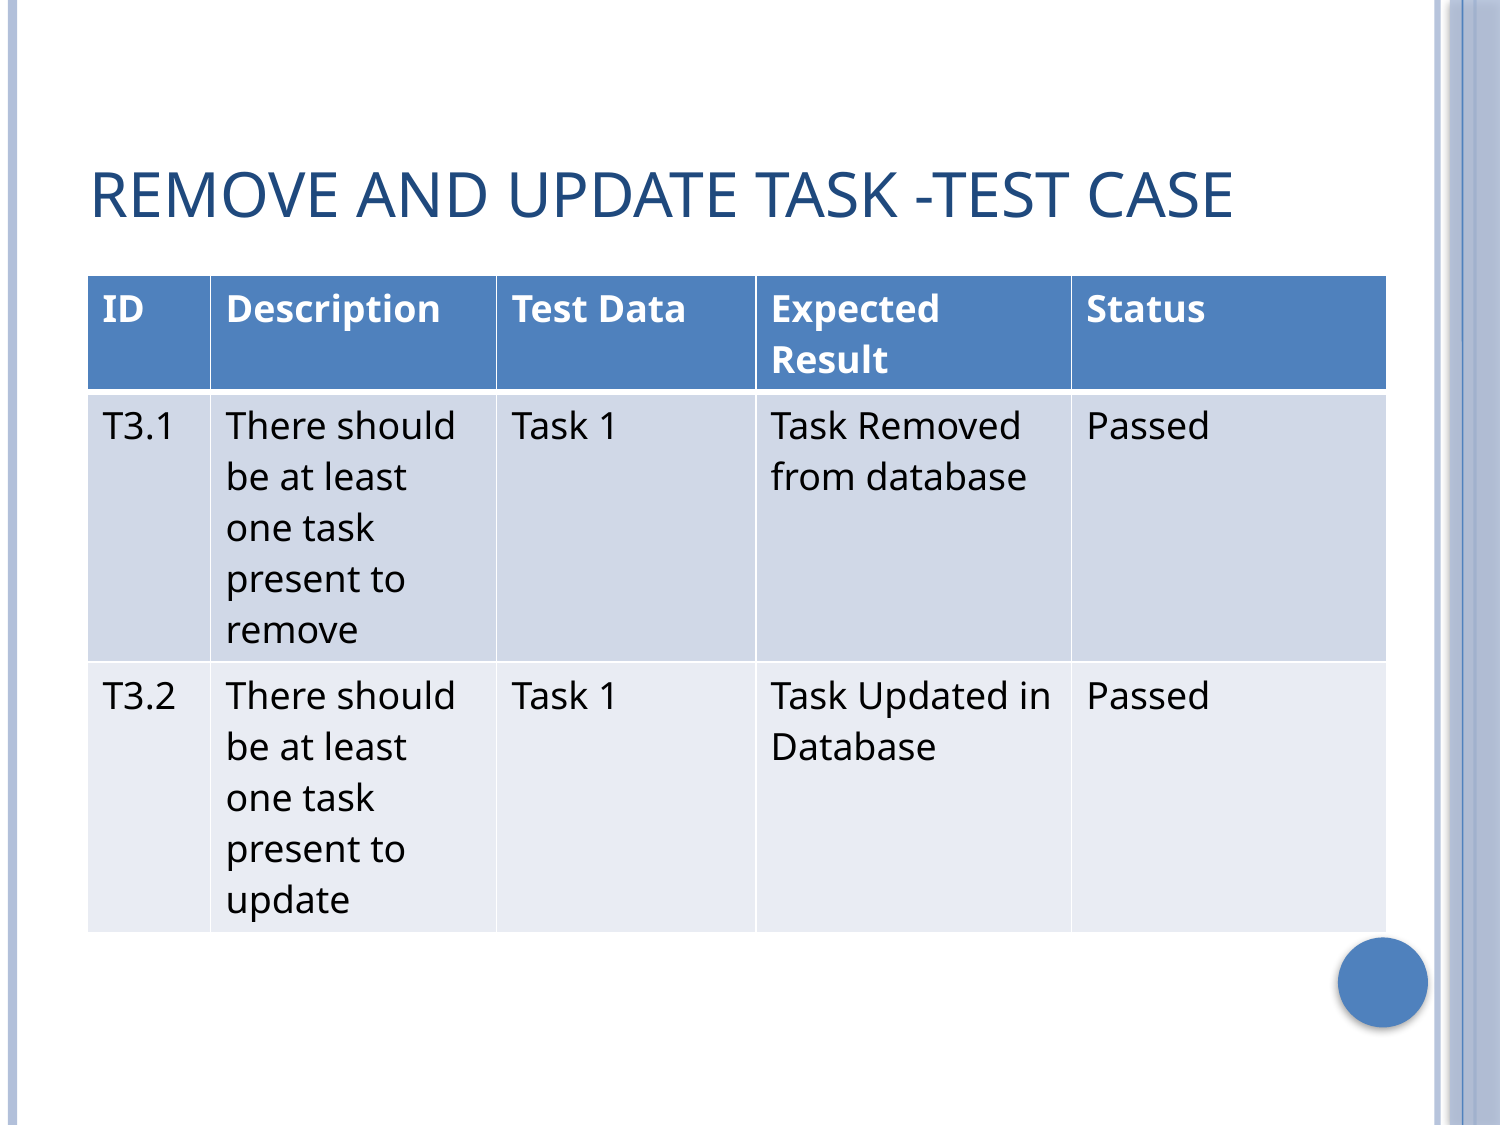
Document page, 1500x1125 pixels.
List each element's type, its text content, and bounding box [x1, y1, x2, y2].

table_header Test Data [497, 276, 755, 389]
table_cell There should be at least one task present to remove [211, 395, 496, 661]
table_header ID [88, 276, 210, 389]
table_header Description [211, 276, 496, 389]
table_cell Passed [1072, 663, 1386, 932]
table_header Status [1072, 276, 1386, 389]
table_cell Task Removed from database [757, 395, 1071, 661]
table_cell Task 1 [497, 395, 755, 661]
table_cell Passed [1072, 395, 1386, 661]
table_cell T3.1 [88, 395, 210, 661]
table_header Expected Result [757, 276, 1071, 389]
table_cell There should be at least one task present to update [211, 663, 496, 932]
table_cell T3.2 [88, 663, 210, 932]
text_box Remove and Update Task -Test Case [75, 50, 1300, 238]
table_cell Task Updated in Database [757, 663, 1071, 932]
table_cell Task 1 [497, 663, 755, 932]
